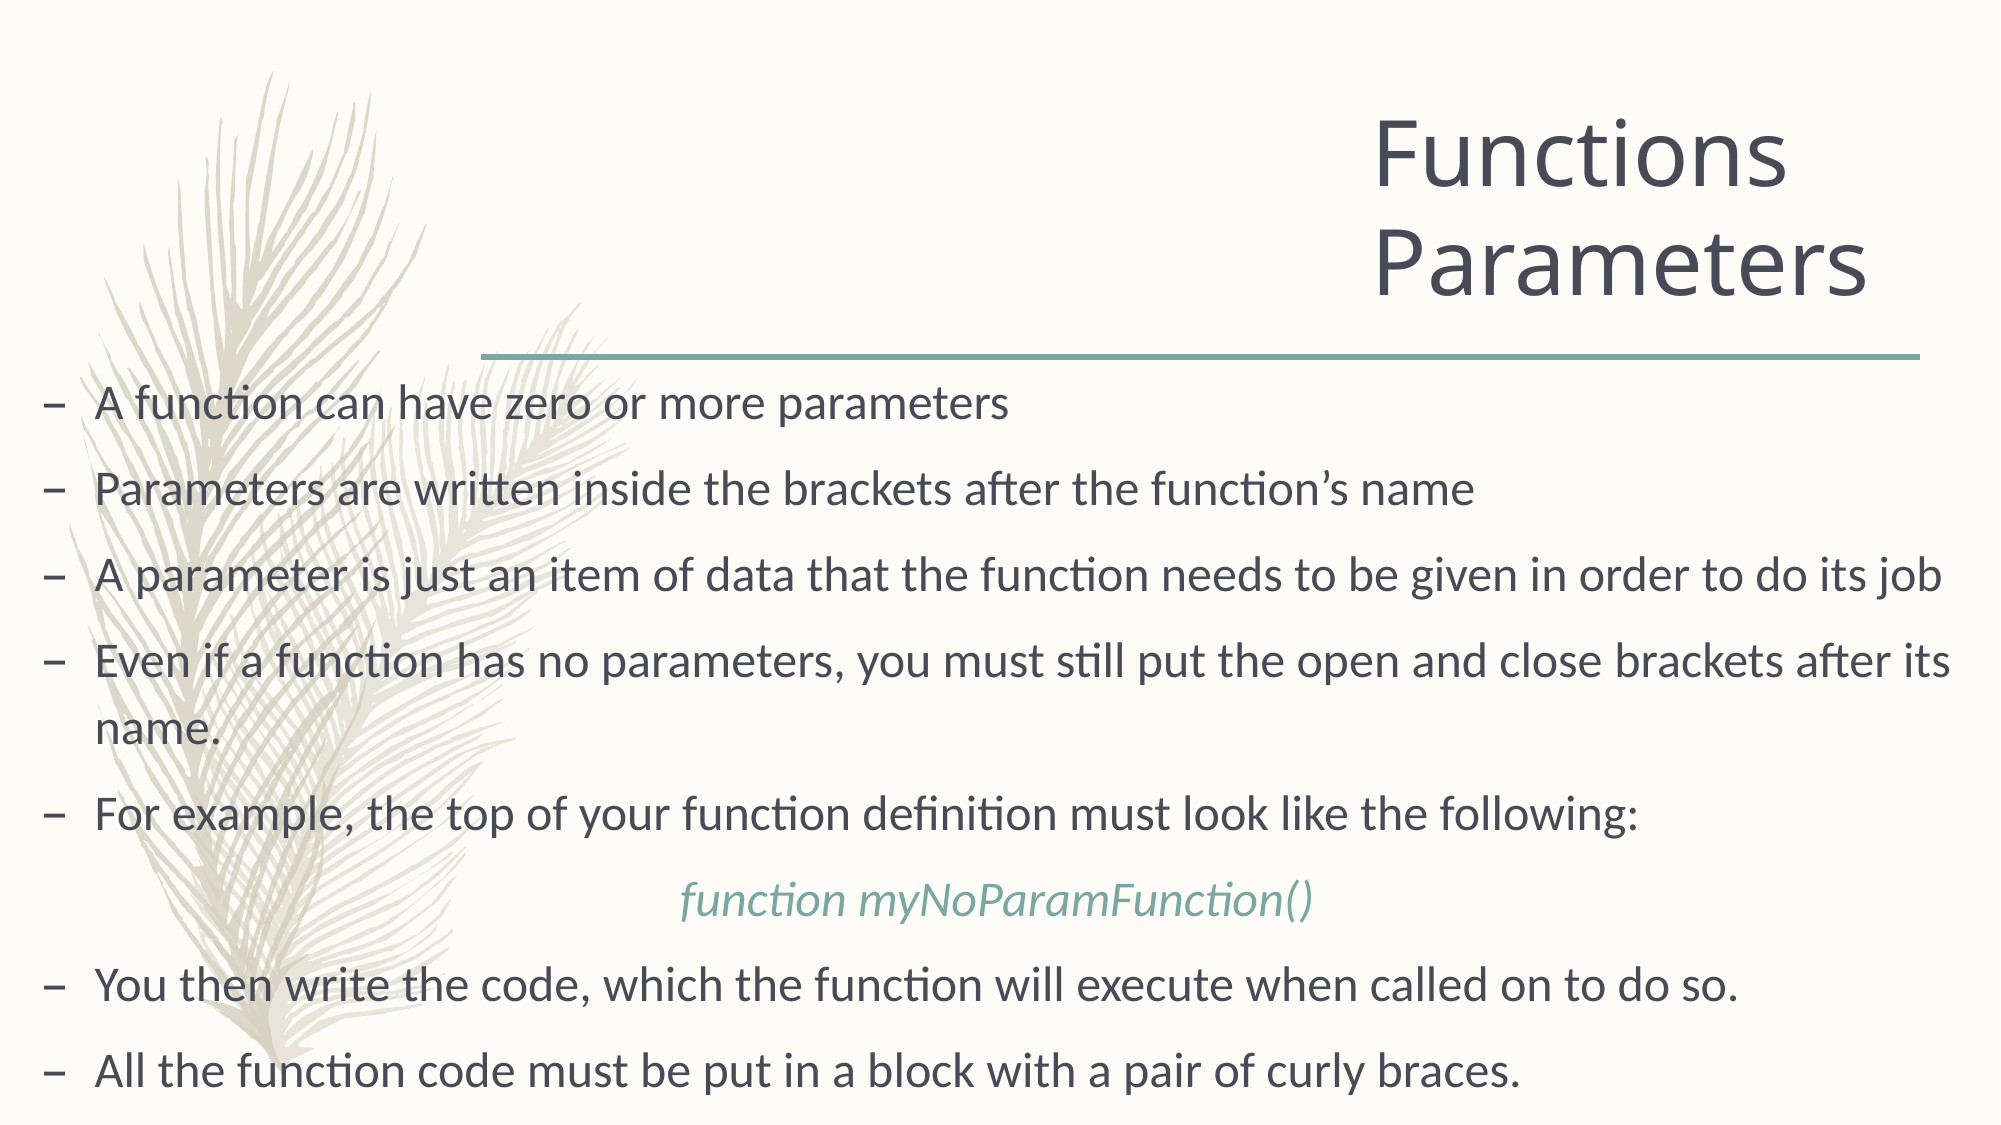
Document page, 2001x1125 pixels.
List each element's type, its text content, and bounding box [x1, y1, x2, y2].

title Functions Parameters [985, 92, 1920, 350]
list A function can have zero or more parameters Parameters are written inside the brackets after the function’s name A parameter is just an item of data that the function needs to be given in order to do its job Even if a function has no parameters, you must still put the open and close brackets after its name. For example, the top of your function definition must look like the following: function myNoParamFunction() You then write the code, which the function will execute when called on to do so. All the function code must be put in a block with a pair of curly braces. [27, 355, 1980, 1125]
